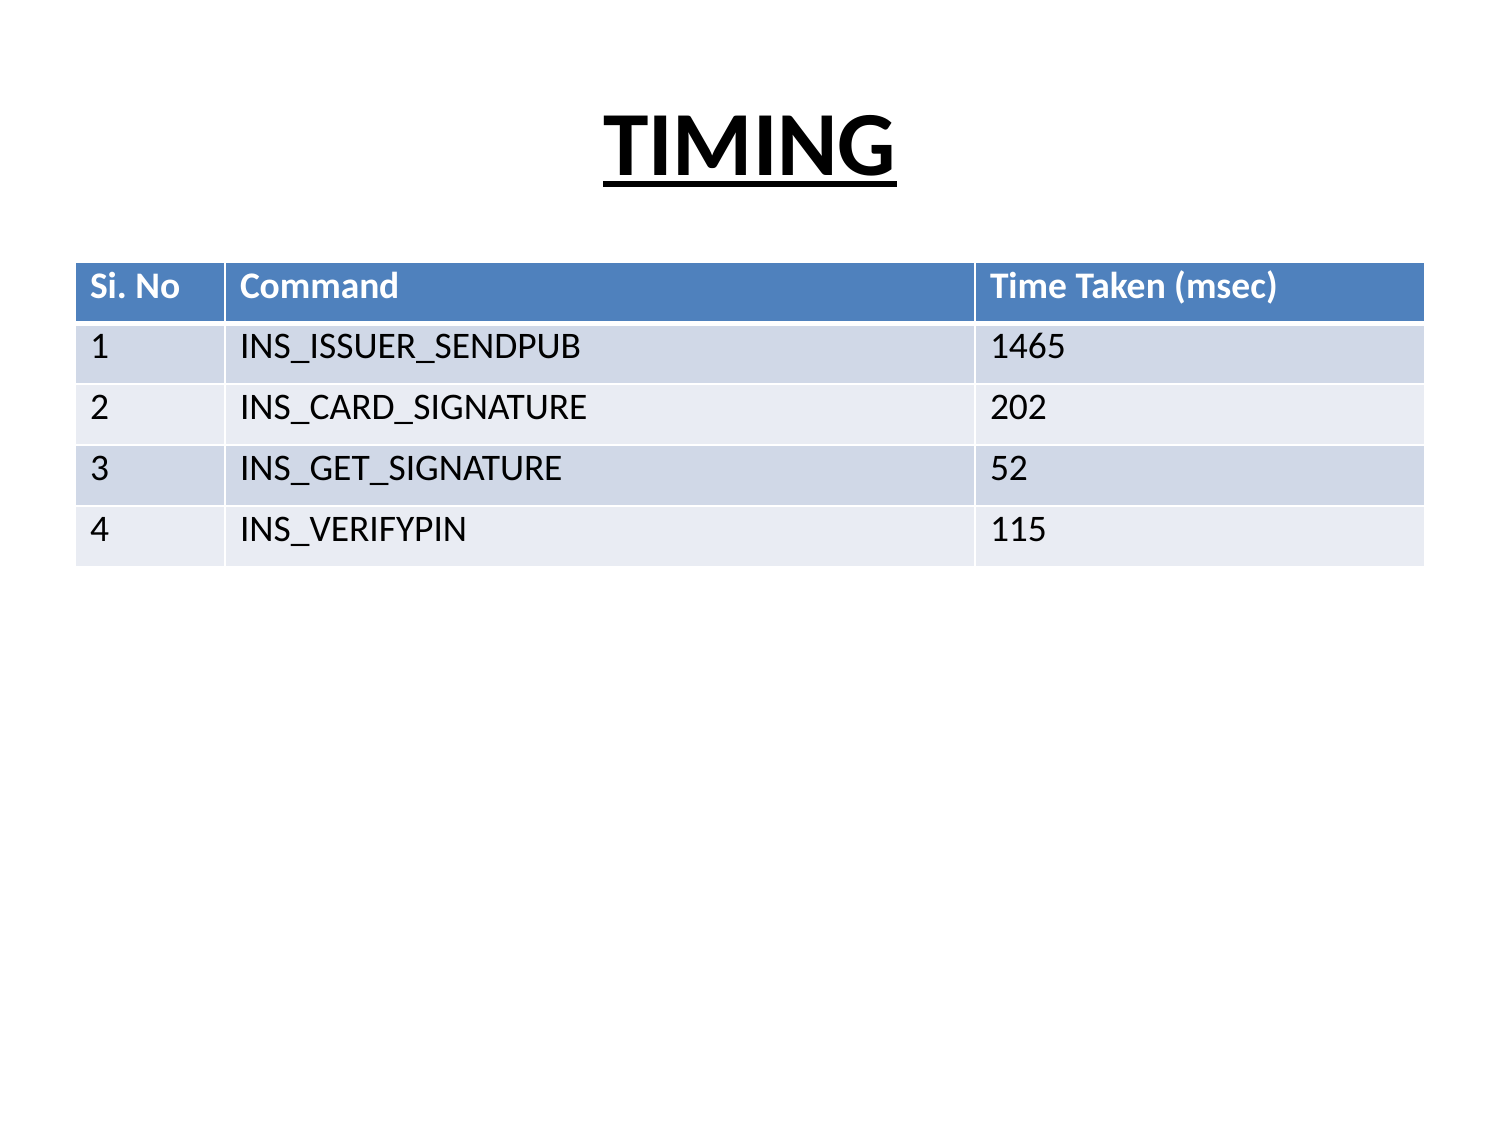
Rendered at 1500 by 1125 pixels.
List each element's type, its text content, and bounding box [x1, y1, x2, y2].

table_cell INS_CARD_SIGNATURE [226, 385, 974, 444]
table_cell 1 [76, 326, 224, 383]
table_cell 2 [76, 385, 224, 444]
table_cell 202 [976, 385, 1424, 444]
table_cell 4 [76, 507, 224, 566]
table_header Time Taken (msec) [976, 263, 1424, 321]
title TIMING [75, 45, 1425, 233]
table_header Command [226, 263, 974, 321]
table_cell 1465 [976, 326, 1424, 383]
table_cell INS_ISSUER_SENDPUB [226, 326, 974, 383]
table_cell 52 [976, 446, 1424, 505]
table_cell 3 [76, 446, 224, 505]
table_cell INS_VERIFYPIN [226, 507, 974, 566]
table_cell INS_GET_SIGNATURE [226, 446, 974, 505]
table_cell 115 [976, 507, 1424, 566]
table_header Si. No [76, 263, 224, 321]
